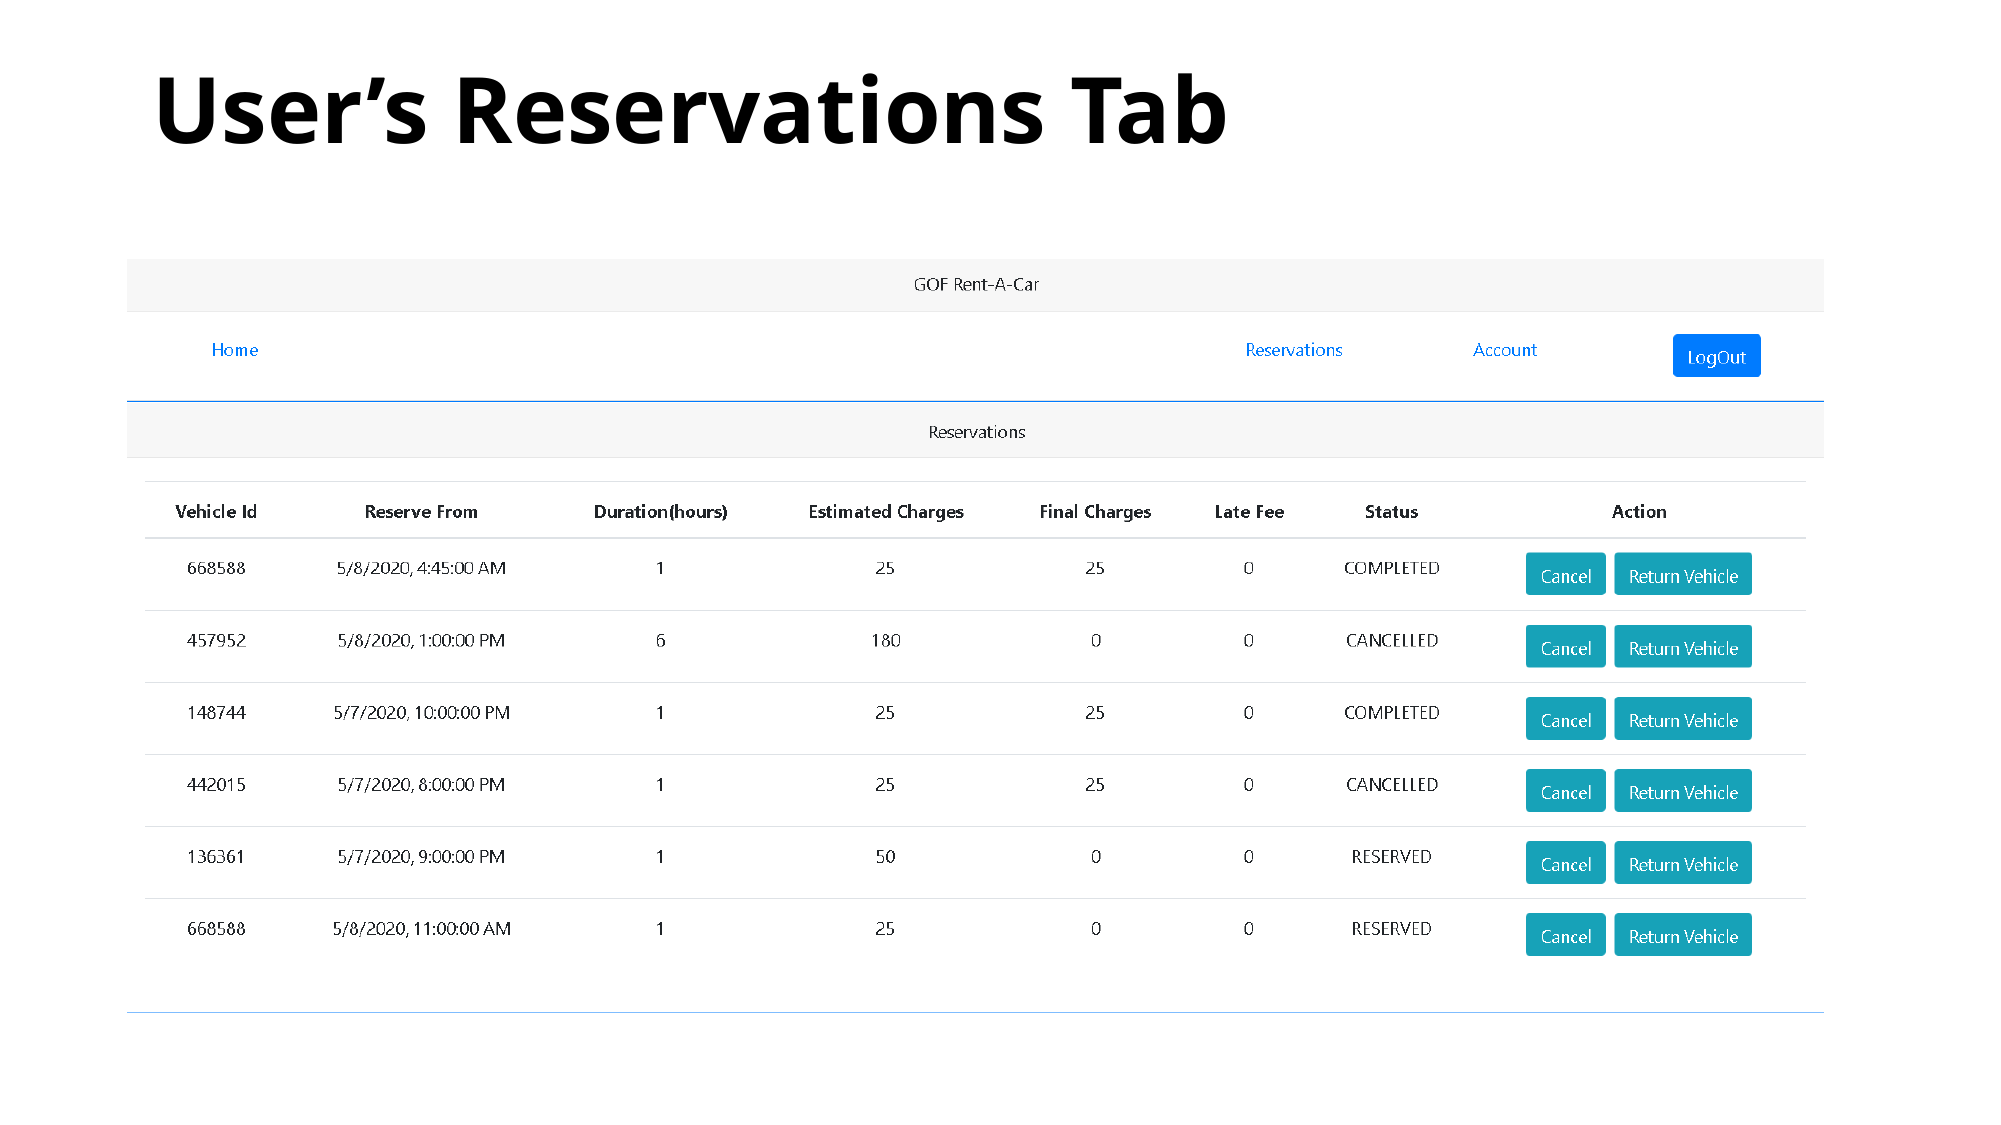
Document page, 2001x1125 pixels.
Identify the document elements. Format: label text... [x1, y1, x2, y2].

picture [127, 259, 1824, 1023]
title User’s Reservations Tab [137, 59, 1863, 278]
